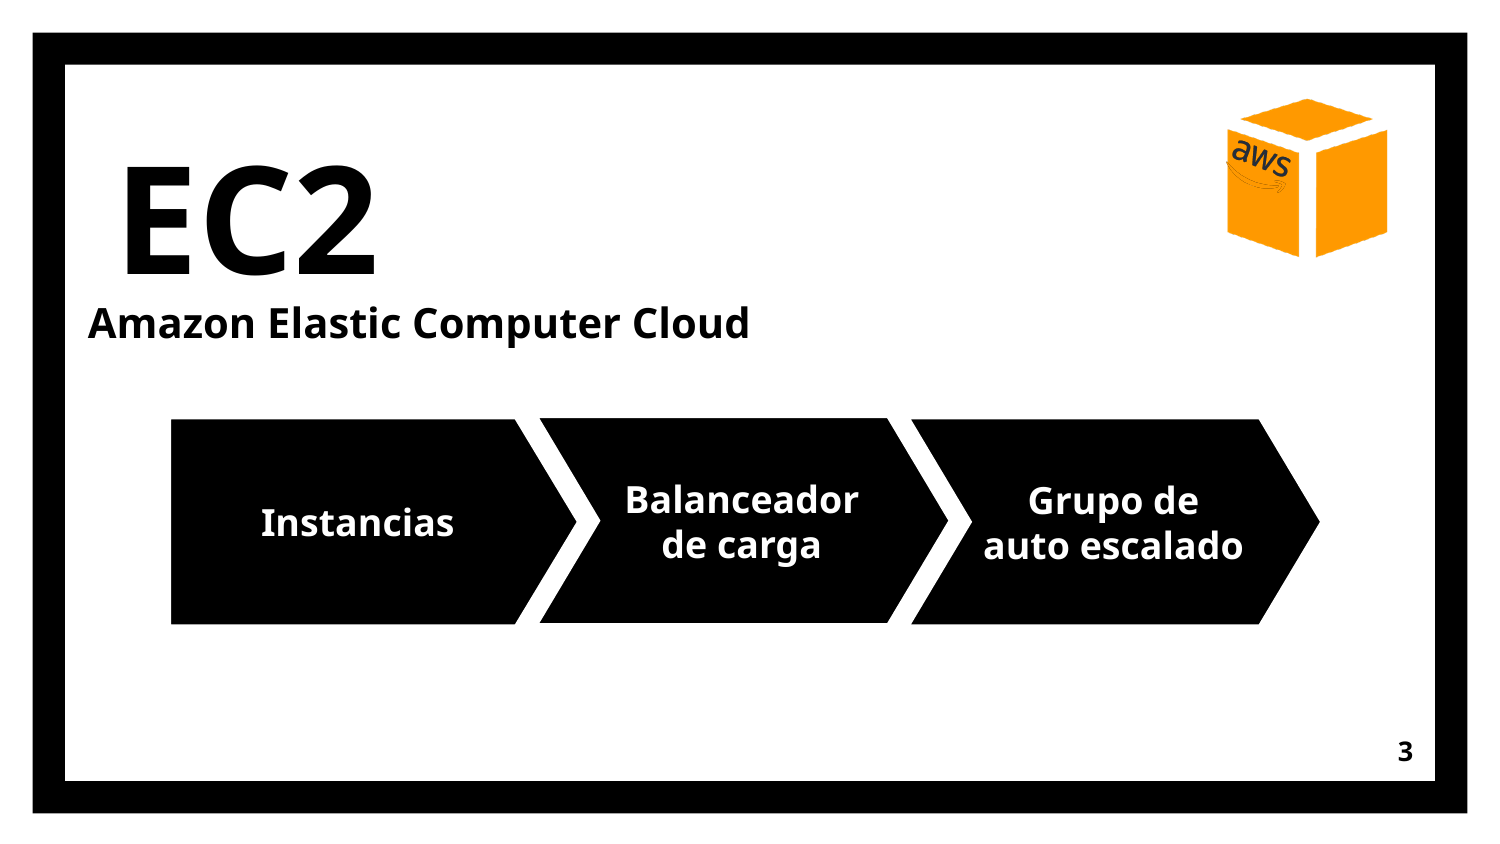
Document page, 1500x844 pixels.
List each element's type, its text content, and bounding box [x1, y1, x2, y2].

title EC2 [99, 129, 669, 277]
slide_number 3 [1338, 720, 1429, 786]
text_box Grupo de auto escalado [900, 413, 1328, 631]
text_box Instancias [164, 413, 584, 631]
text_box Balanceador de carga [528, 411, 956, 630]
subtitle Amazon Elastic Computer Cloud [72, 277, 774, 362]
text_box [1213, 82, 1401, 273]
